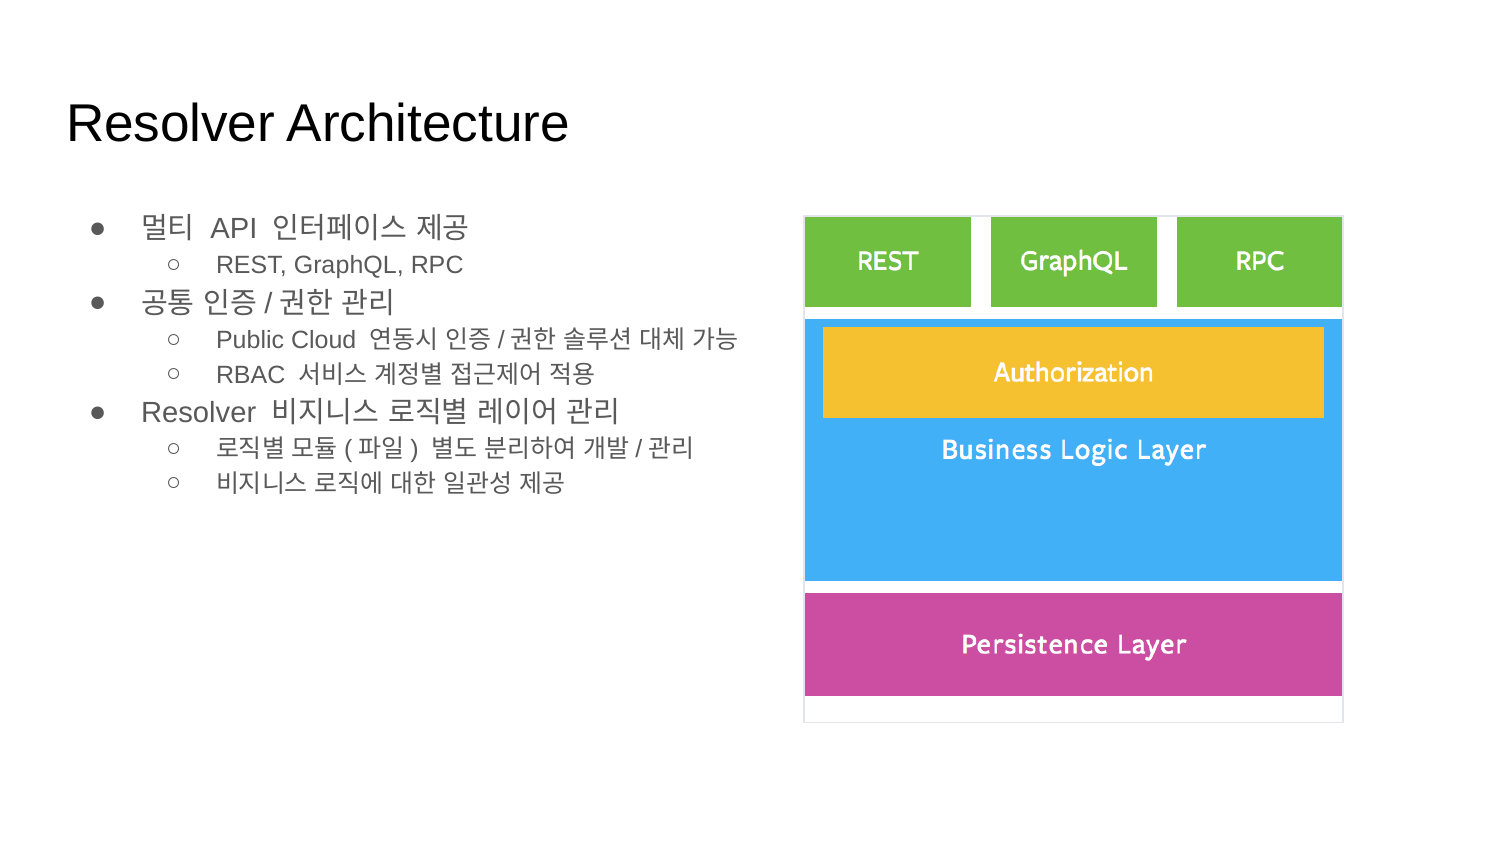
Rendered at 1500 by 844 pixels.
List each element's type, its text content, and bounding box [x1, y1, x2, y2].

list 멀티 API 인터페이스 제공 REST, GraphQL, RPC 공통 인증/권한 관리 Public Cloud 연동시 인증/권한 솔루션 대체 가능 RBAC 서비스 계정별 접근제어 적용 Resolver 비지니스 로직별 레이어 관리 로직별 모듈(파일) 별도 분리하여 개발/관리 비지니스 로직에 대한 일관성 제공 [51, 189, 1449, 750]
picture [804, 216, 1343, 722]
title Resolver Architecture [51, 72, 1449, 167]
